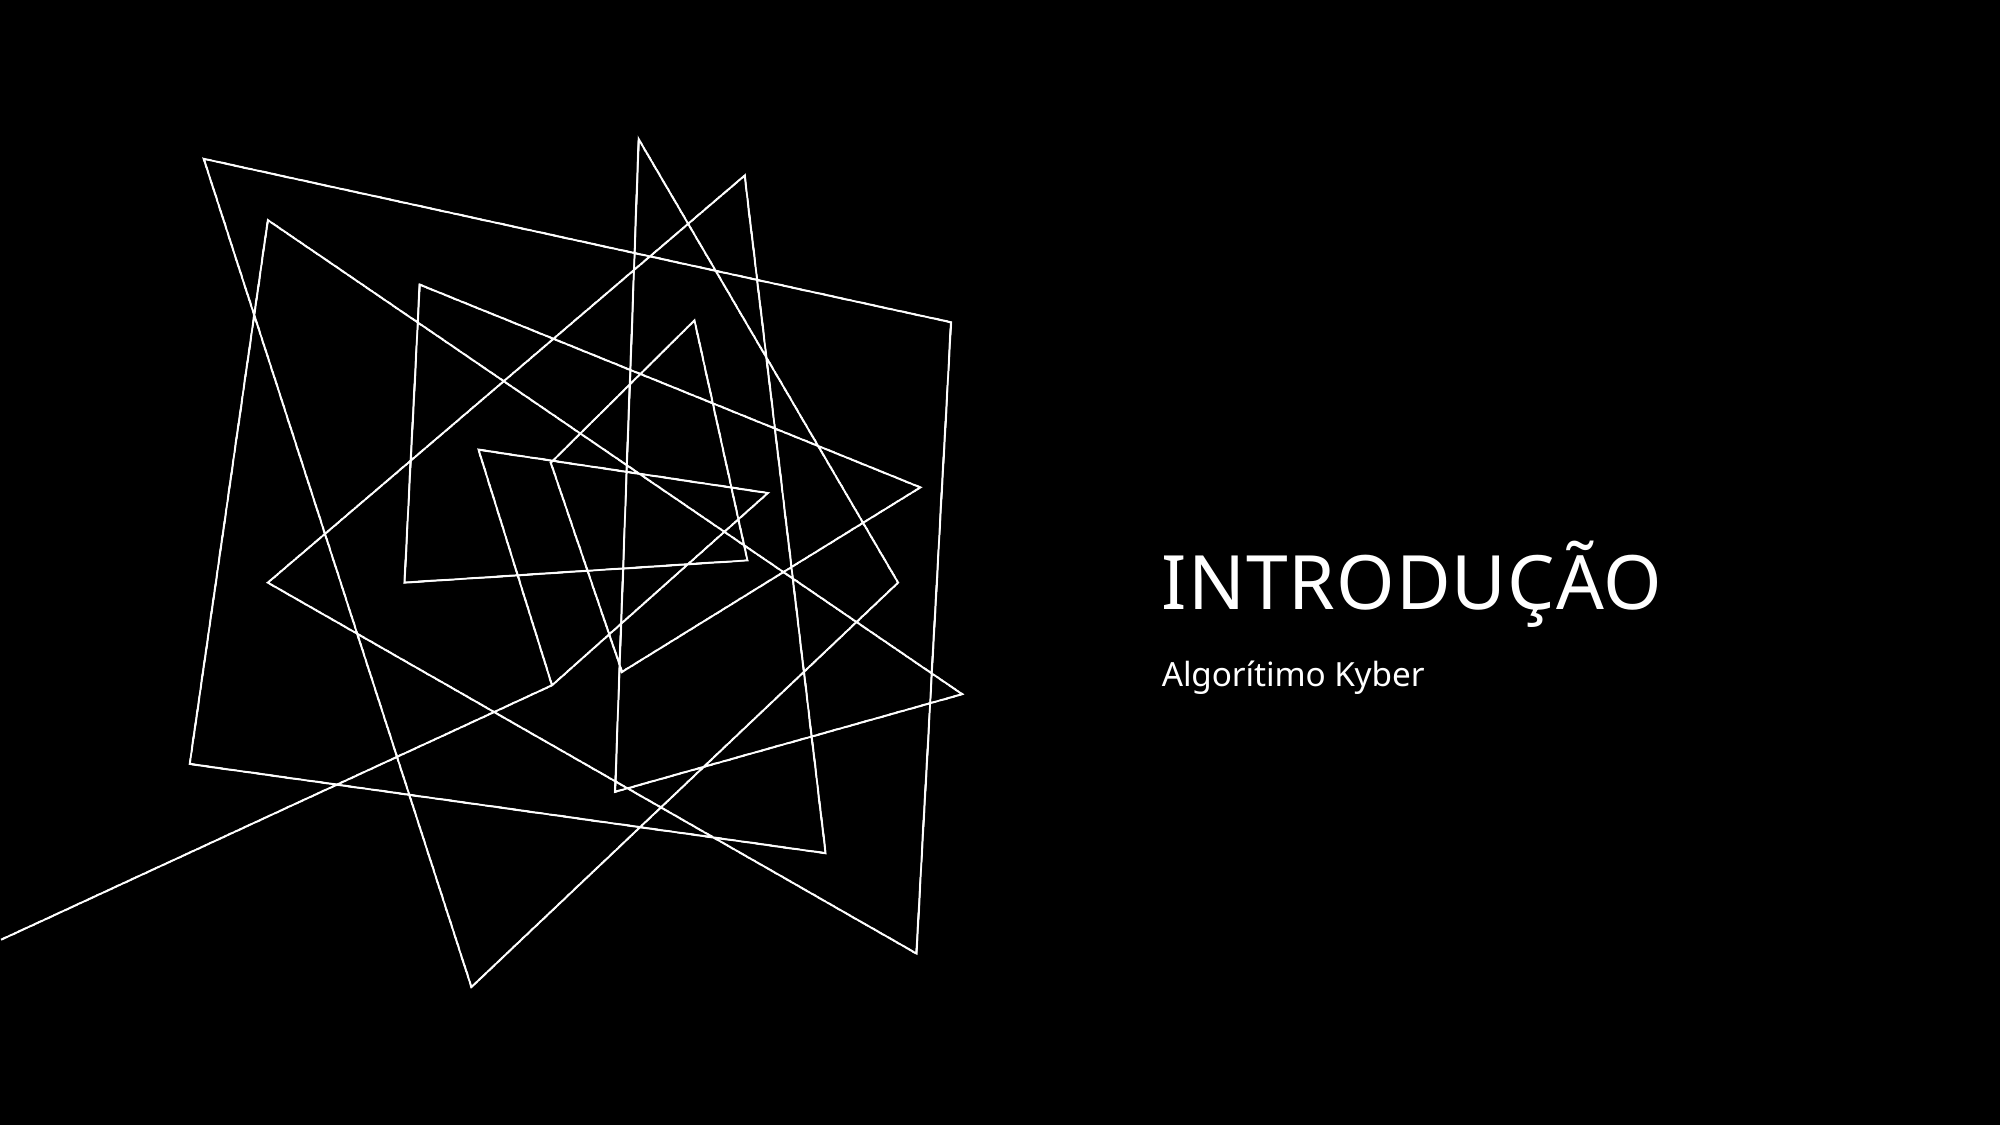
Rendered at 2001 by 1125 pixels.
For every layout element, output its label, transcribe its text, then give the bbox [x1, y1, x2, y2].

picture [0, 135, 965, 989]
title Introdução [1146, 352, 2000, 634]
subtitle Algorítimo Kyber [1146, 649, 1833, 710]
